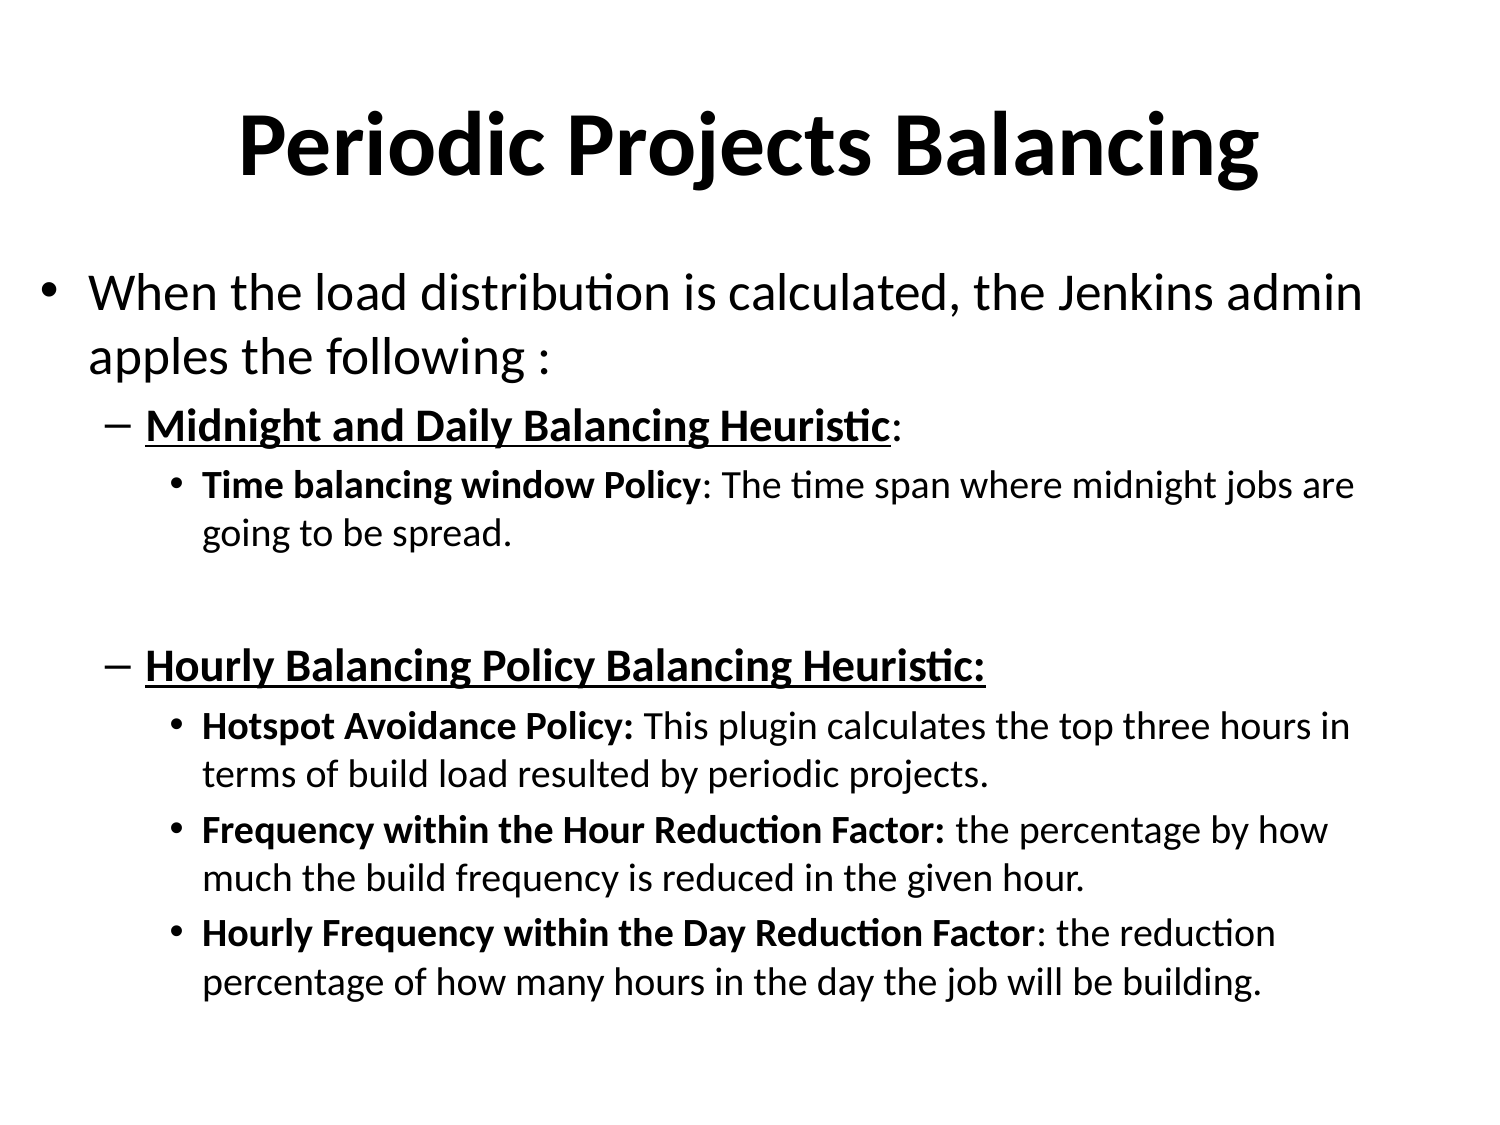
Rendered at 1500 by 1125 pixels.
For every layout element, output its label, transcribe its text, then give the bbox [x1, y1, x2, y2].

list When the load distribution is calculated, the Jenkins admin apples the following : Midnight and Daily Balancing Heuristic: Time balancing window Policy: The time span where midnight jobs are going to be spread. Hourly Balancing Policy Balancing Heuristic: Hotspot Avoidance Policy: This plugin calculates the top three hours in terms of build load resulted by periodic projects. Frequency within the Hour Reduction Factor: the percentage by how much the build frequency is reduced in the given hour. Hourly Frequency within the Day Reduction Factor: the reduction percentage of how many hours in the day the job will be building. [24, 249, 1425, 1018]
title Periodic Projects Balancing [75, 45, 1425, 233]
